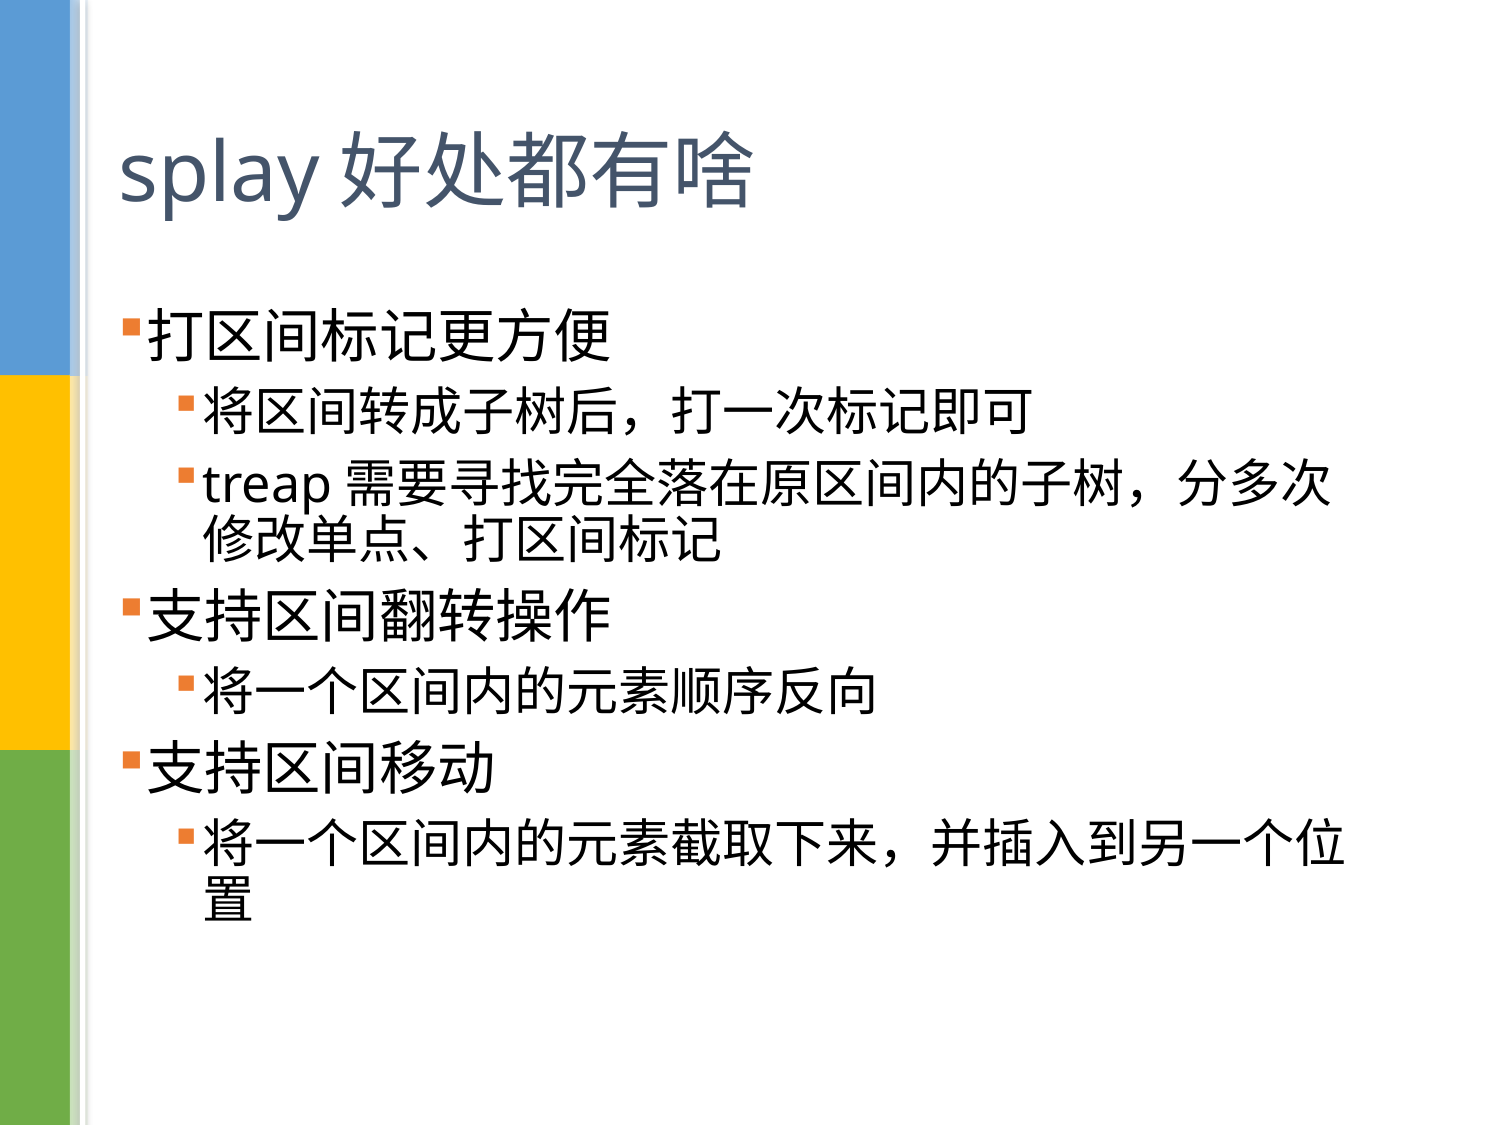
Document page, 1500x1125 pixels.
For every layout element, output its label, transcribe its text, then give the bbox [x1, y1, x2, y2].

list 打区间标记更方便 将区间转成子树后，打一次标记即可 treap需要寻找完全落在原区间内的子树，分多次修改单点、打区间标记 支持区间翻转操作 将一个区间内的元素顺序反向 支持区间移动 将一个区间内的元素截取下来，并插入到另一个位置 [103, 299, 1397, 1072]
title splay好处都有啥 [103, 59, 1397, 278]
